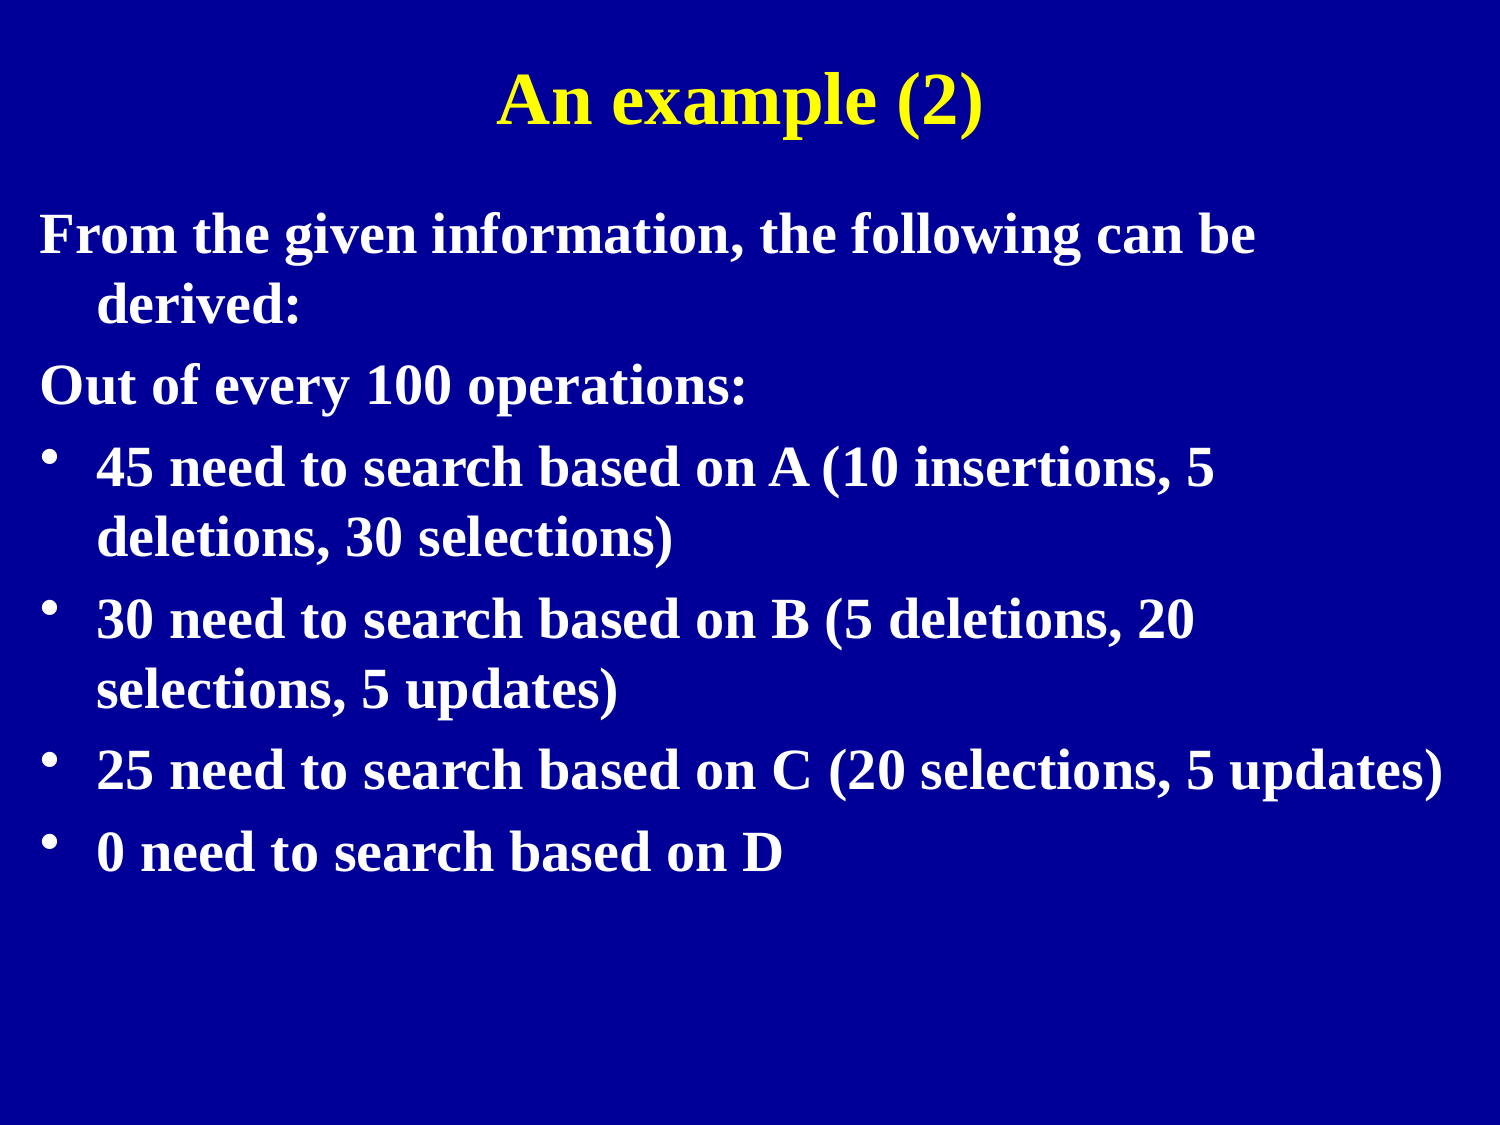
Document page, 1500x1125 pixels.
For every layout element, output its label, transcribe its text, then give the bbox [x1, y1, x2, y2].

list From the given information, the following can be derived: Out of every 100 operations: 45 need to search based on A (10 insertions, 5 deletions, 30 selections) 30 need to search based on B (5 deletions, 20 selections, 5 updates) 25 need to search based on C (20 selections, 5 updates) 0 need to search based on D [24, 187, 1476, 1076]
title An example (2) [74, 37, 1426, 163]
